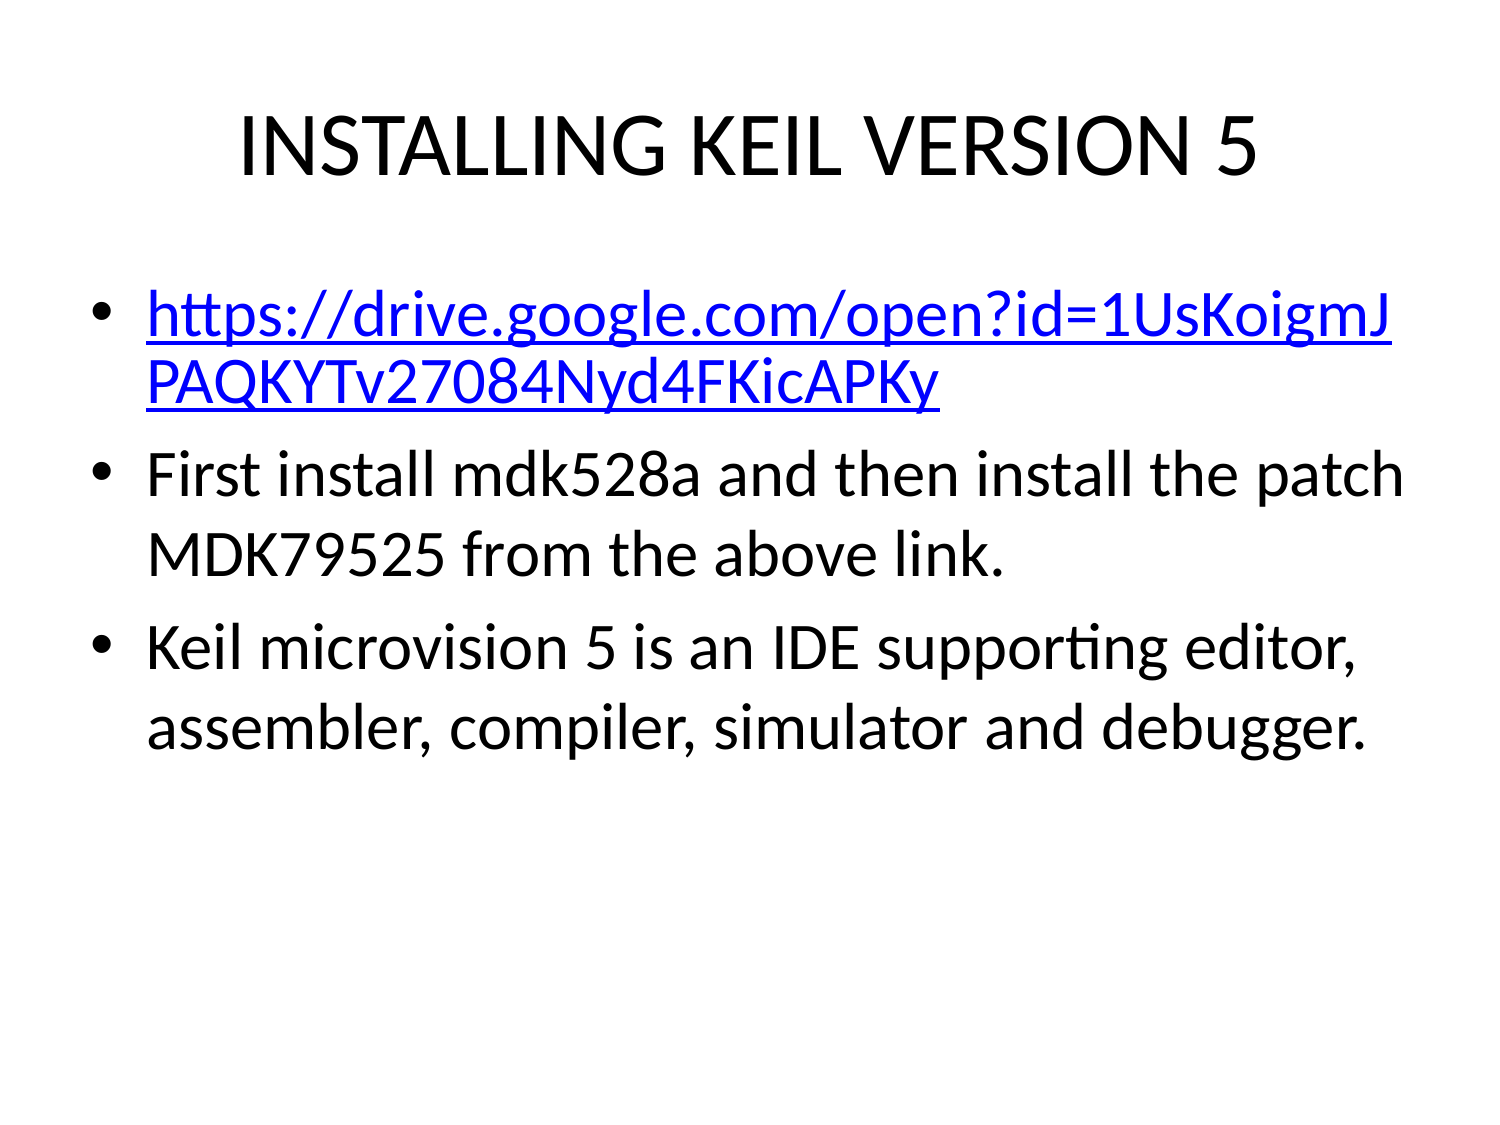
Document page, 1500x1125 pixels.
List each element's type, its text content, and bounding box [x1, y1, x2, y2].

list https://drive.google.com/open?id=1UsKoigmJPAQKYTv27084Nyd4FKicAPKy First install mdk528a and then install the patch MDK79525 from the above link. Keil microvision 5 is an IDE supporting editor, assembler, compiler, simulator and debugger. [75, 262, 1425, 1005]
title INSTALLING KEIL VERSION 5 [75, 45, 1425, 233]
